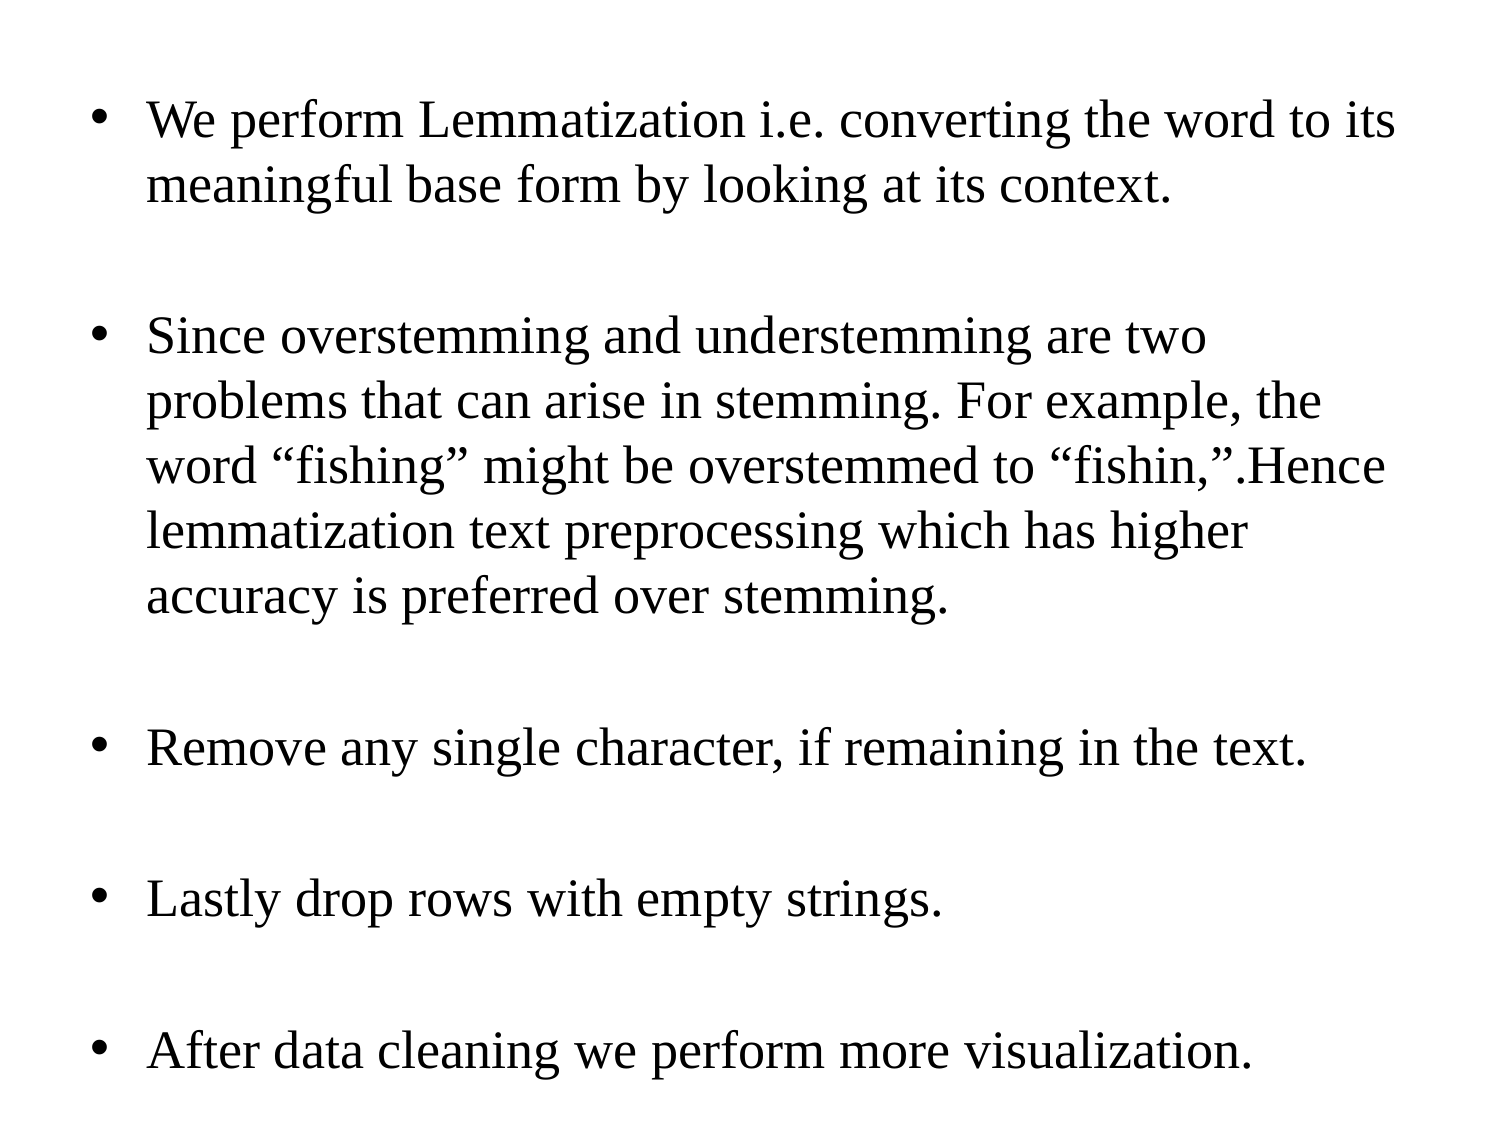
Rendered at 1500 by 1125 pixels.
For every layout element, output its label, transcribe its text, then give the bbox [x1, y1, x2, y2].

list We perform Lemmatization i.e. converting the word to its meaningful base form by looking at its context. Since overstemming and understemming are two problems that can arise in stemming. For example, the word “fishing” might be overstemmed to “fishin,”.Hence lemmatization text preprocessing which has higher accuracy is preferred over stemming. Remove any single character, if remaining in the text. Lastly drop rows with empty strings. After data cleaning we perform more visualization. [75, 0, 1425, 1125]
